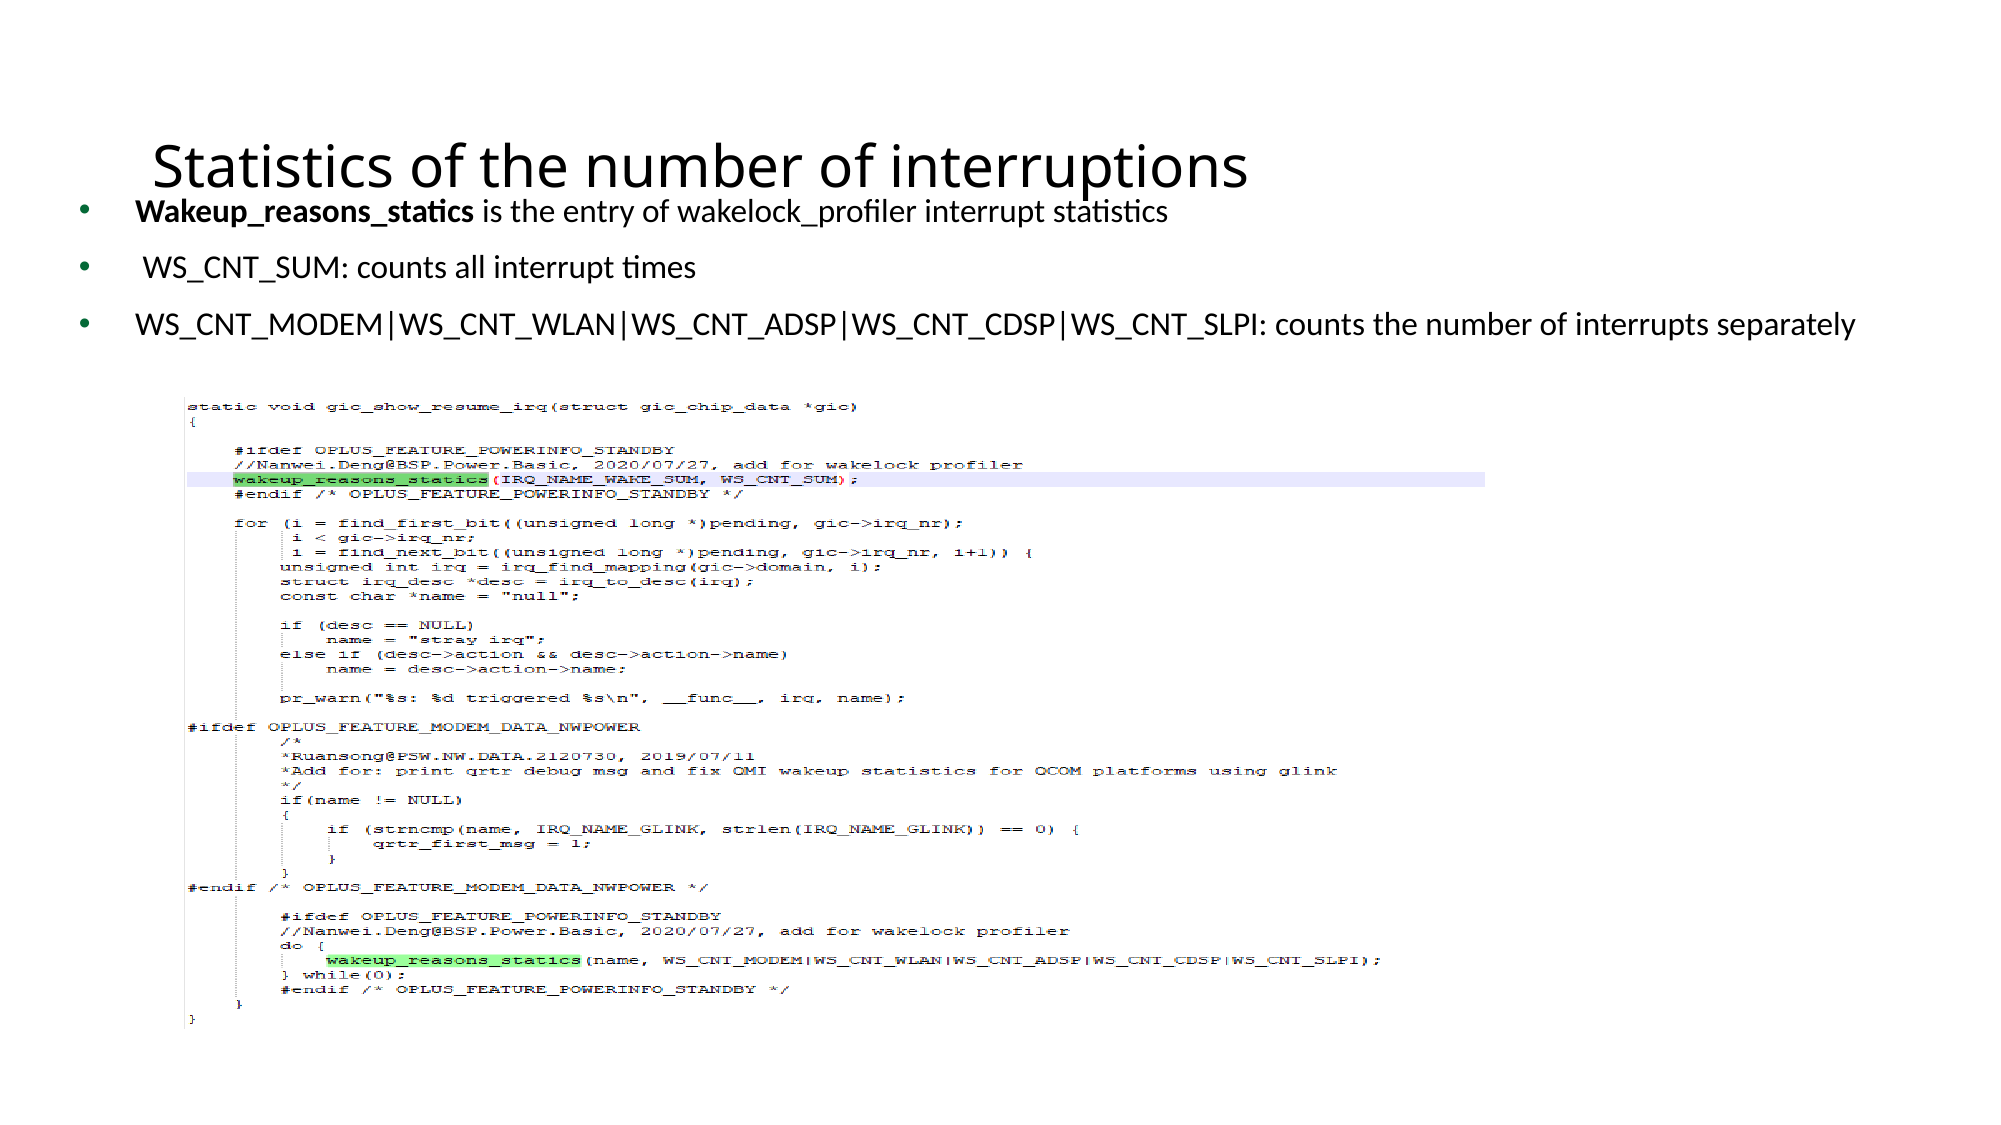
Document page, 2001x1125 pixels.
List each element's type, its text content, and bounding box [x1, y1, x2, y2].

title Statistics of the number of interruptions [137, 59, 1863, 186]
picture [184, 397, 1485, 1029]
list Wakeup_reasons_statics is the entry of wakelock_profiler interrupt statistics WS_CNT_SUM: counts all interrupt times WS_CNT_MODEM|WS_CNT_WLAN|WS_CNT_ADSP|WS_CNT_CDSP|WS_CNT_SLPI: counts the number of interrupts separately [63, 186, 1938, 1012]
